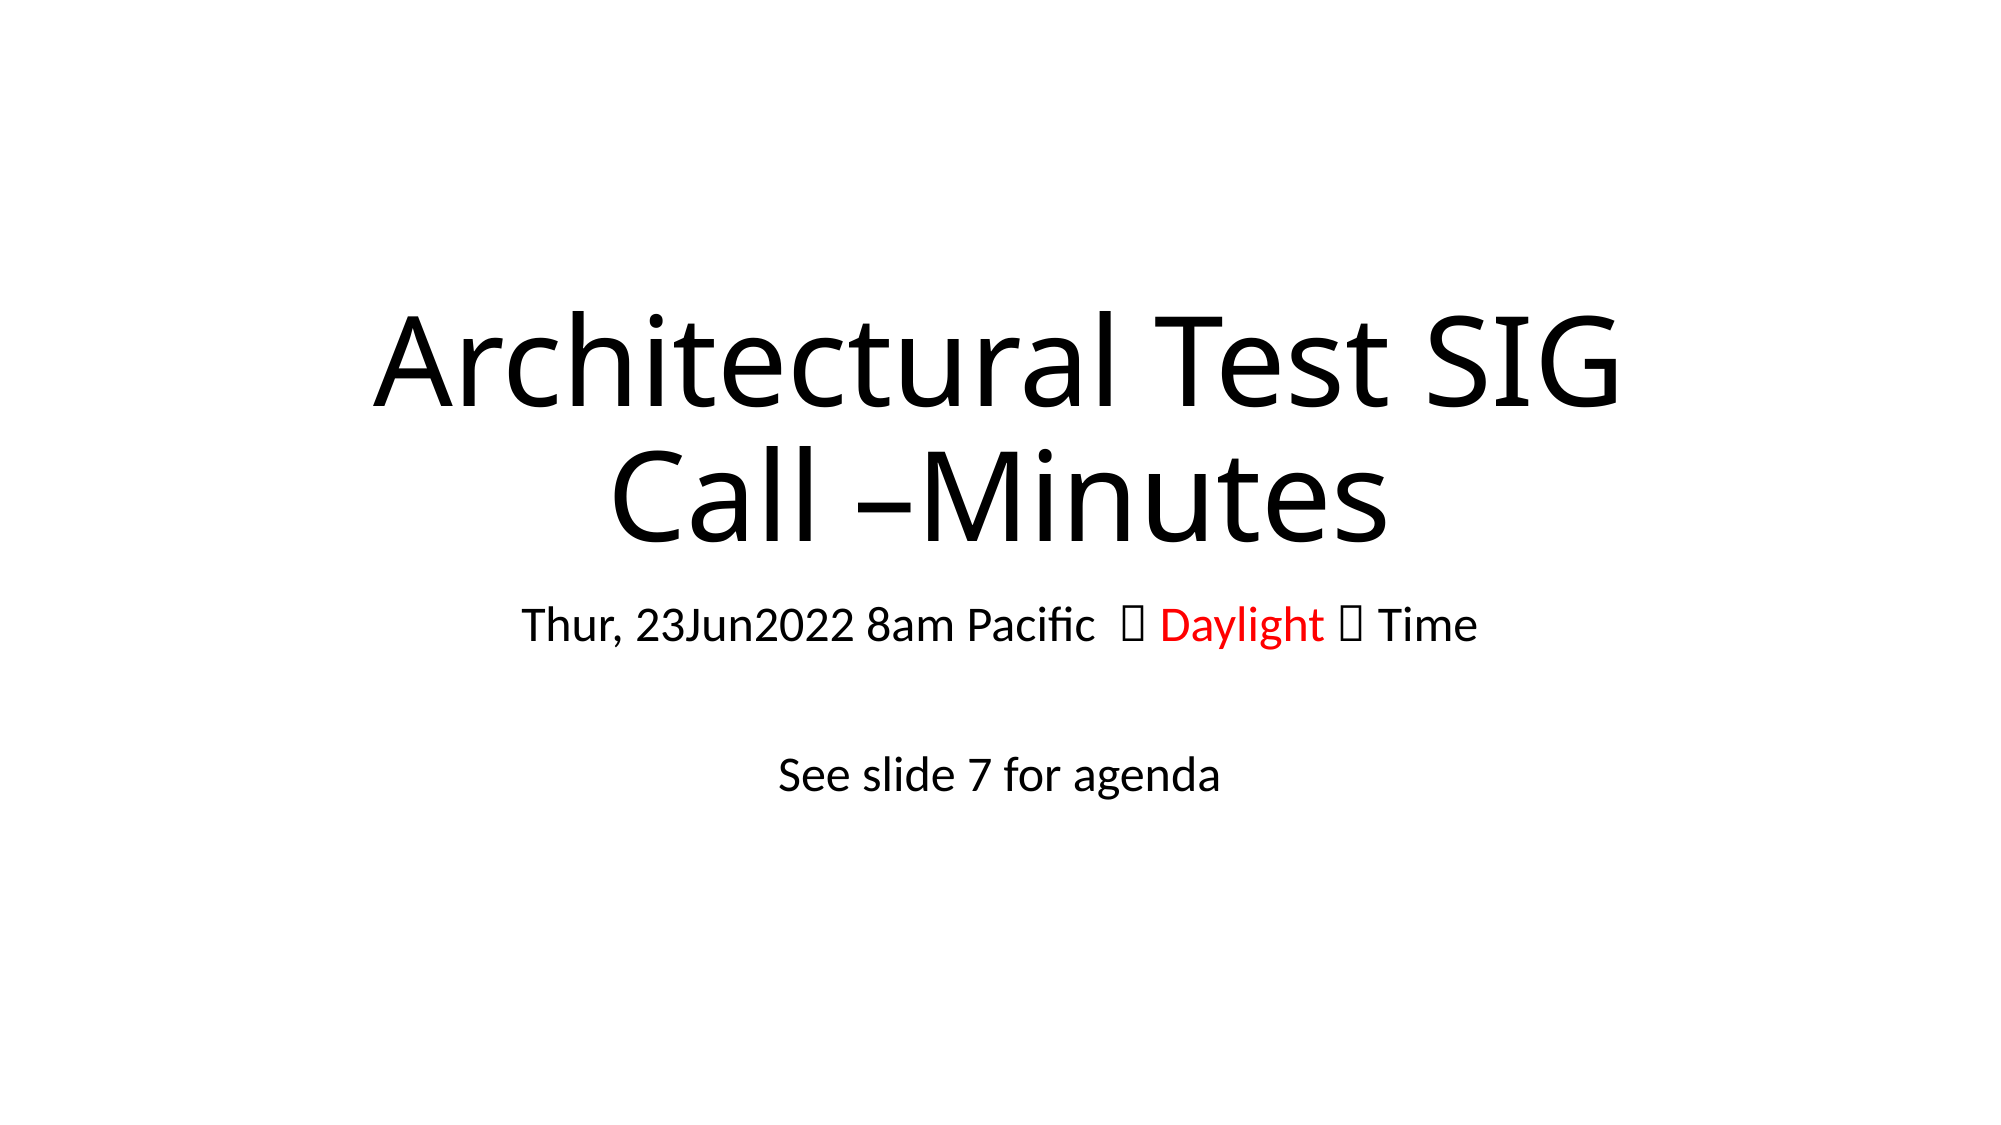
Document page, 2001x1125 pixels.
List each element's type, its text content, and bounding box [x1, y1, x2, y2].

subtitle Thur, 23Jun2022 8am Pacific  Daylight  Time See slide 7 for agenda [249, 590, 1750, 1064]
title Architectural Test SIG Call –Minutes [249, 184, 1750, 576]
